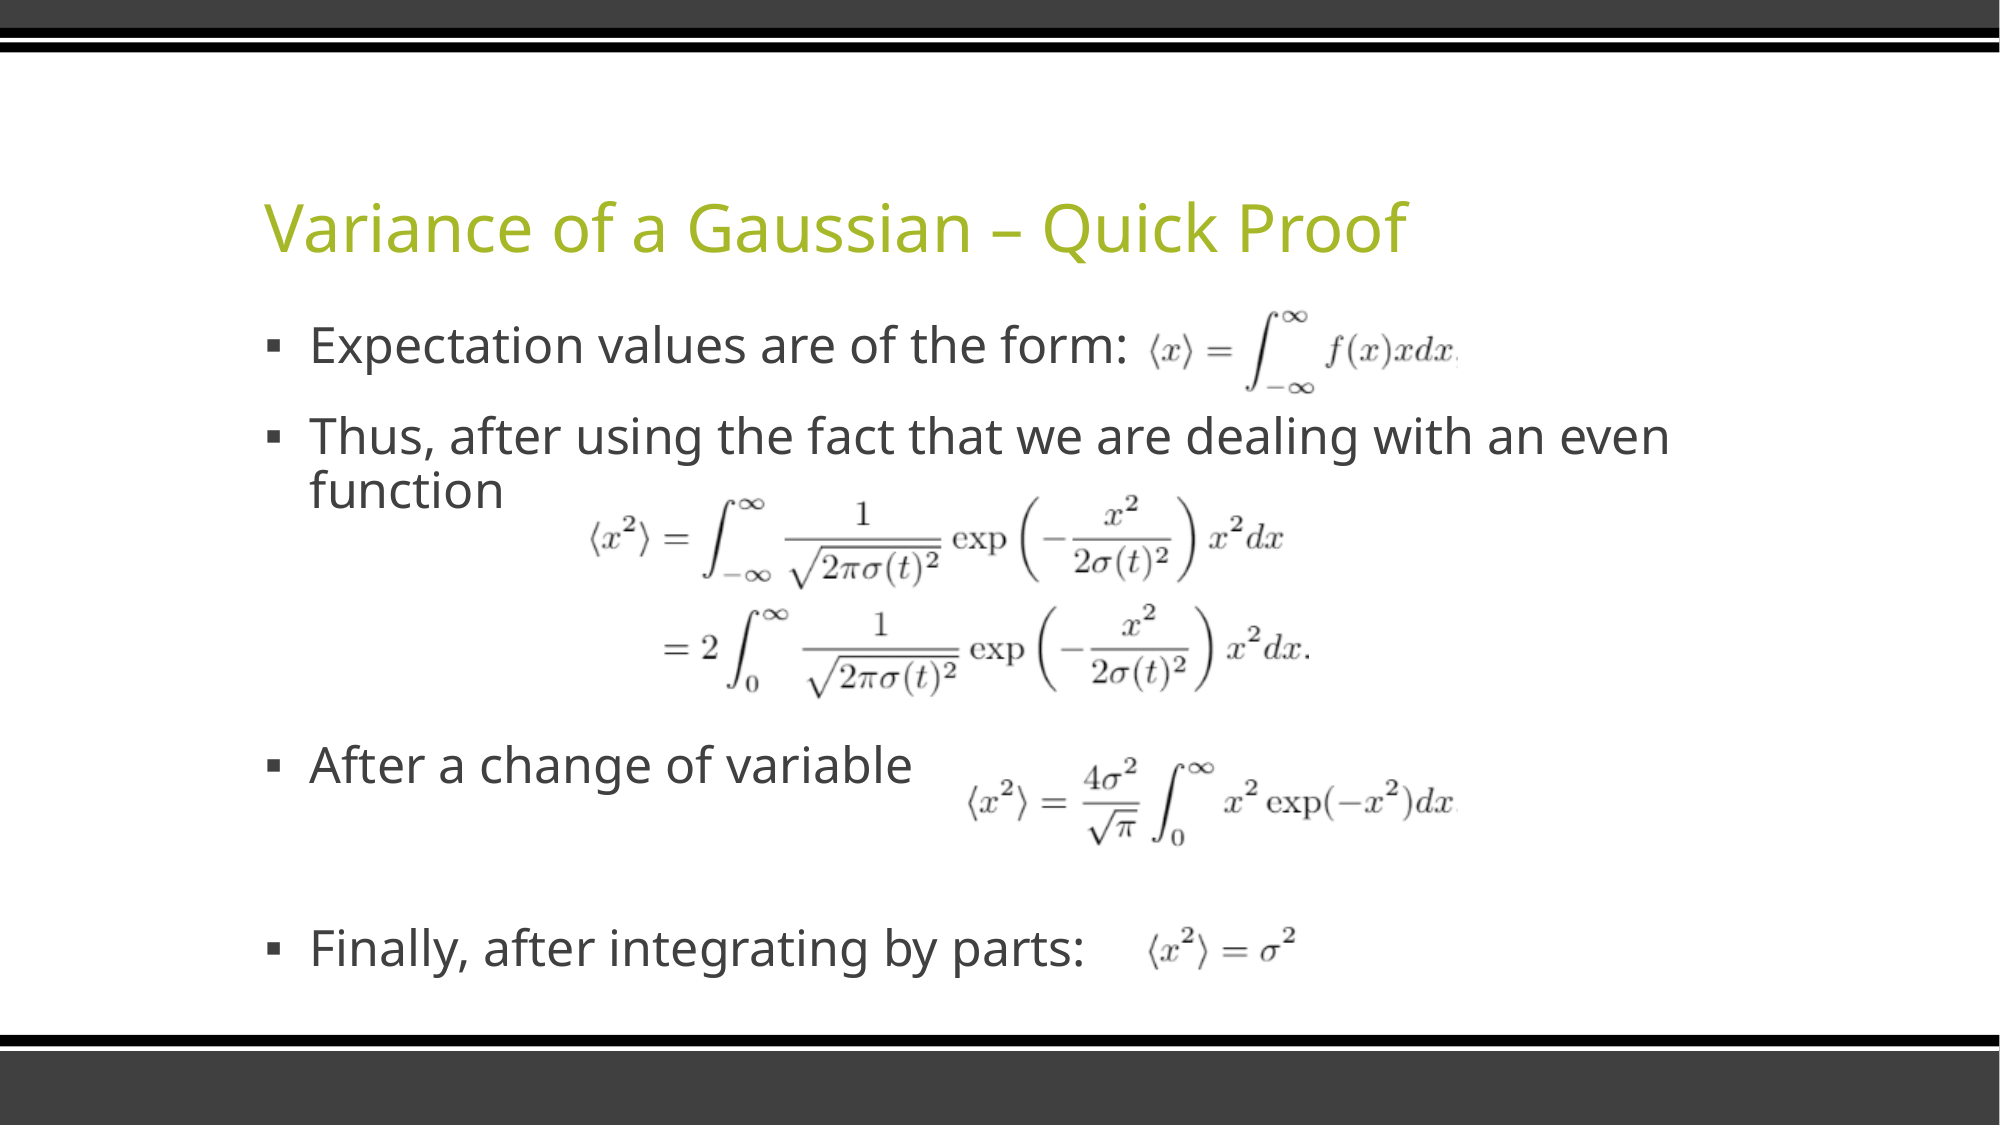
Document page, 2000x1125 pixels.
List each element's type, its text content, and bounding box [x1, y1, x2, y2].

picture [576, 489, 1310, 708]
title Variance of a Gaussian – Quick Proof [249, 99, 1750, 275]
picture [1141, 294, 1459, 401]
picture [952, 747, 1459, 857]
picture [1132, 913, 1309, 985]
list Expectation values are of the form: Thus, after using the fact that we are dealing with an even function After a change of variable Finally, after integrating by parts: [249, 312, 1750, 988]
